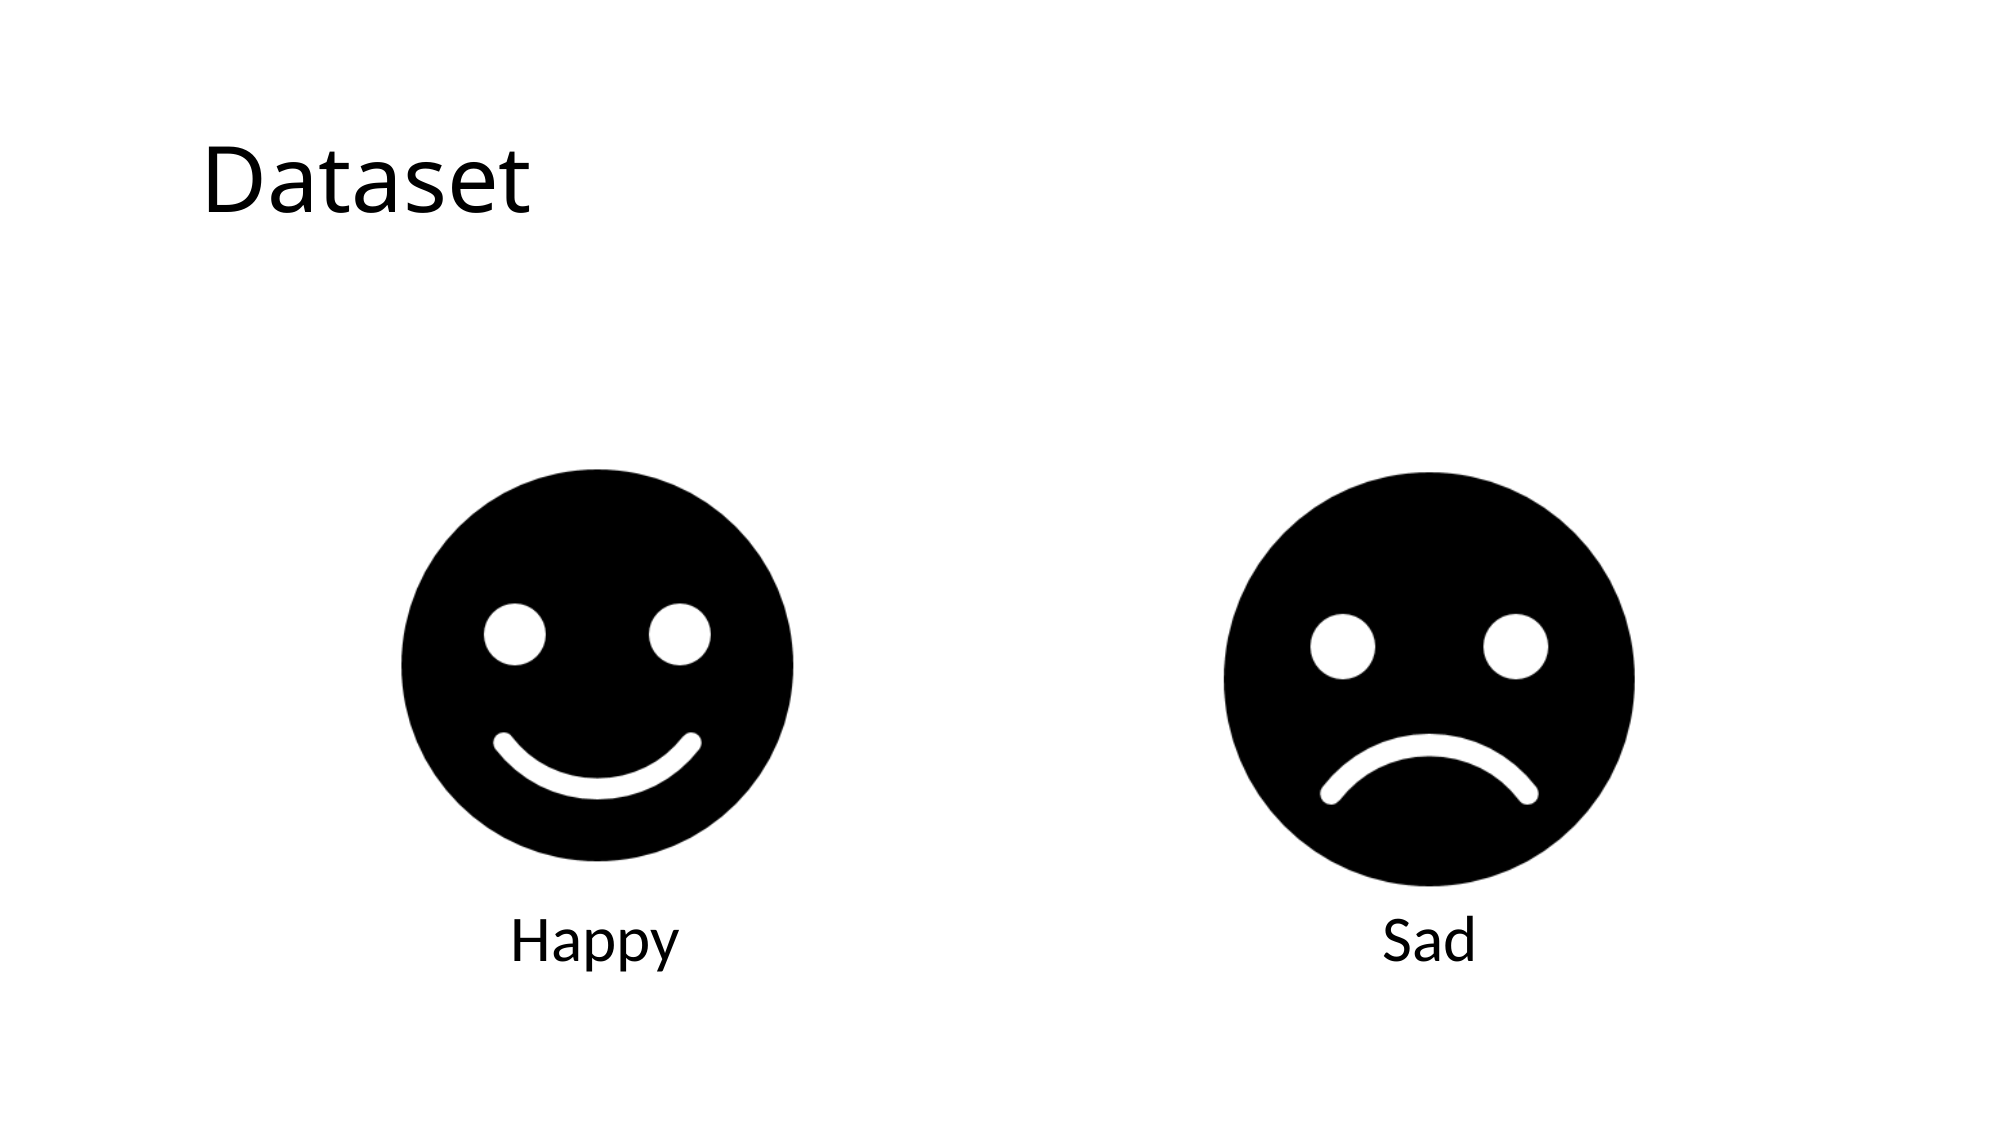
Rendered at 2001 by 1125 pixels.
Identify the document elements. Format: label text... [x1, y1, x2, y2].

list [350, 418, 845, 913]
title Dataset [185, 81, 1837, 284]
text_box Happy [203, 888, 989, 982]
text_box Sad [1037, 888, 1823, 982]
picture [1170, 418, 1689, 941]
